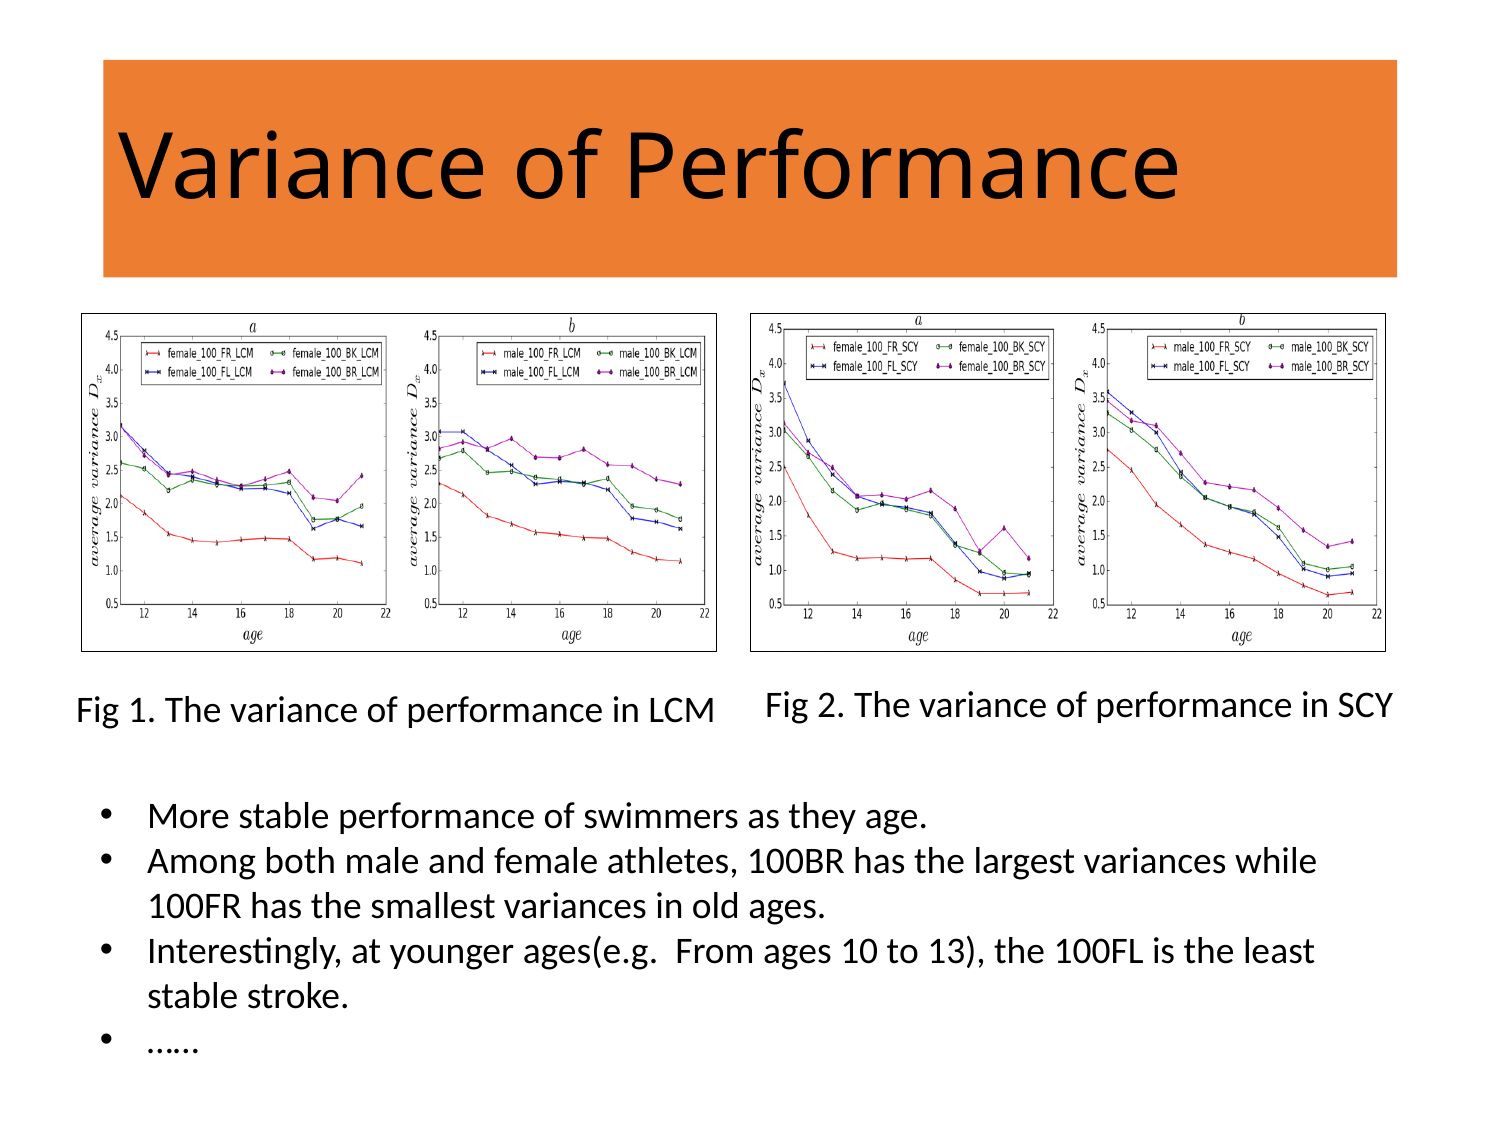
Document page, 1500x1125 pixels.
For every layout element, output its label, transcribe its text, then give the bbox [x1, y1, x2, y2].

title Variance of Performance [103, 59, 1398, 278]
text_box More stable performance of swimmers as they age. Among both male and female athletes, 100BR has the largest variances while 100FR has the smallest variances in old ages. Interestingly, at younger ages(e.g. From ages 10 to 13), the 100FL is the least stable stroke. …… [85, 784, 1386, 1114]
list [81, 313, 717, 651]
list Fig 2. The variance of performance in SCY [750, 678, 1451, 734]
text_box Fig 1. The variance of performance in LCM [61, 678, 737, 783]
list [750, 313, 1386, 651]
